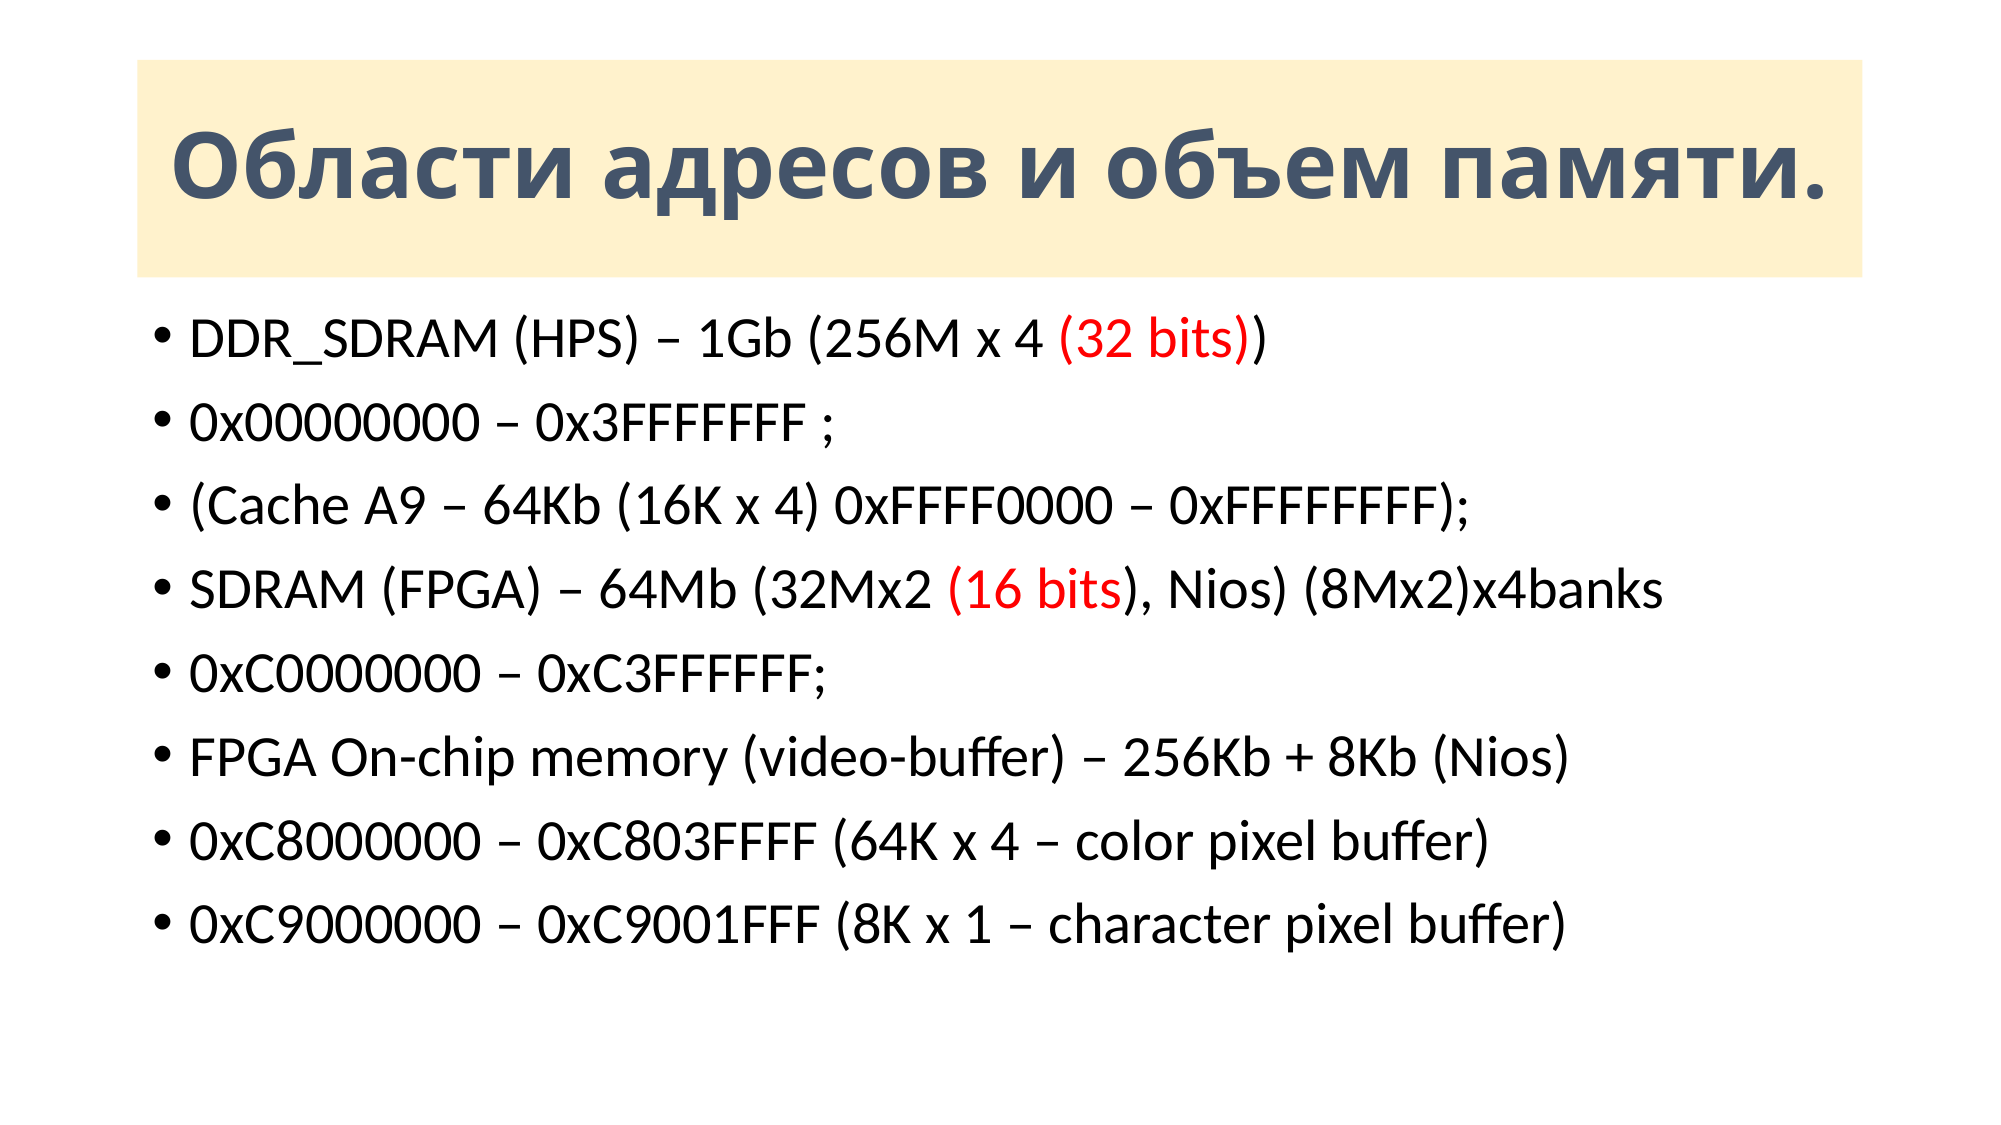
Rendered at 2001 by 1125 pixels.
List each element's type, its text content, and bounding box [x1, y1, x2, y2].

title Области адресов и объем памяти. [137, 59, 1863, 278]
list DDR_SDRAM (HPS) – 1Gb (256M x 4 (32 bits)) 0x00000000 – 0x3FFFFFFF ; (Cache A9 – 64Kb (16K x 4) 0xFFFF0000 – 0xFFFFFFFF); SDRAM (FPGA) – 64Mb (32Mx2 (16 bits), Nios) (8Mx2)x4banks 0xC0000000 – 0xC3FFFFFF; FPGA On-chip memory (video-buffer) – 256Kb + 8Kb (Nios) 0xC8000000 – 0xC803FFFF (64K x 4 – color pixel buffer) 0xC9000000 – 0xC9001FFF (8K x 1 – character pixel buffer) [137, 299, 1863, 1014]
